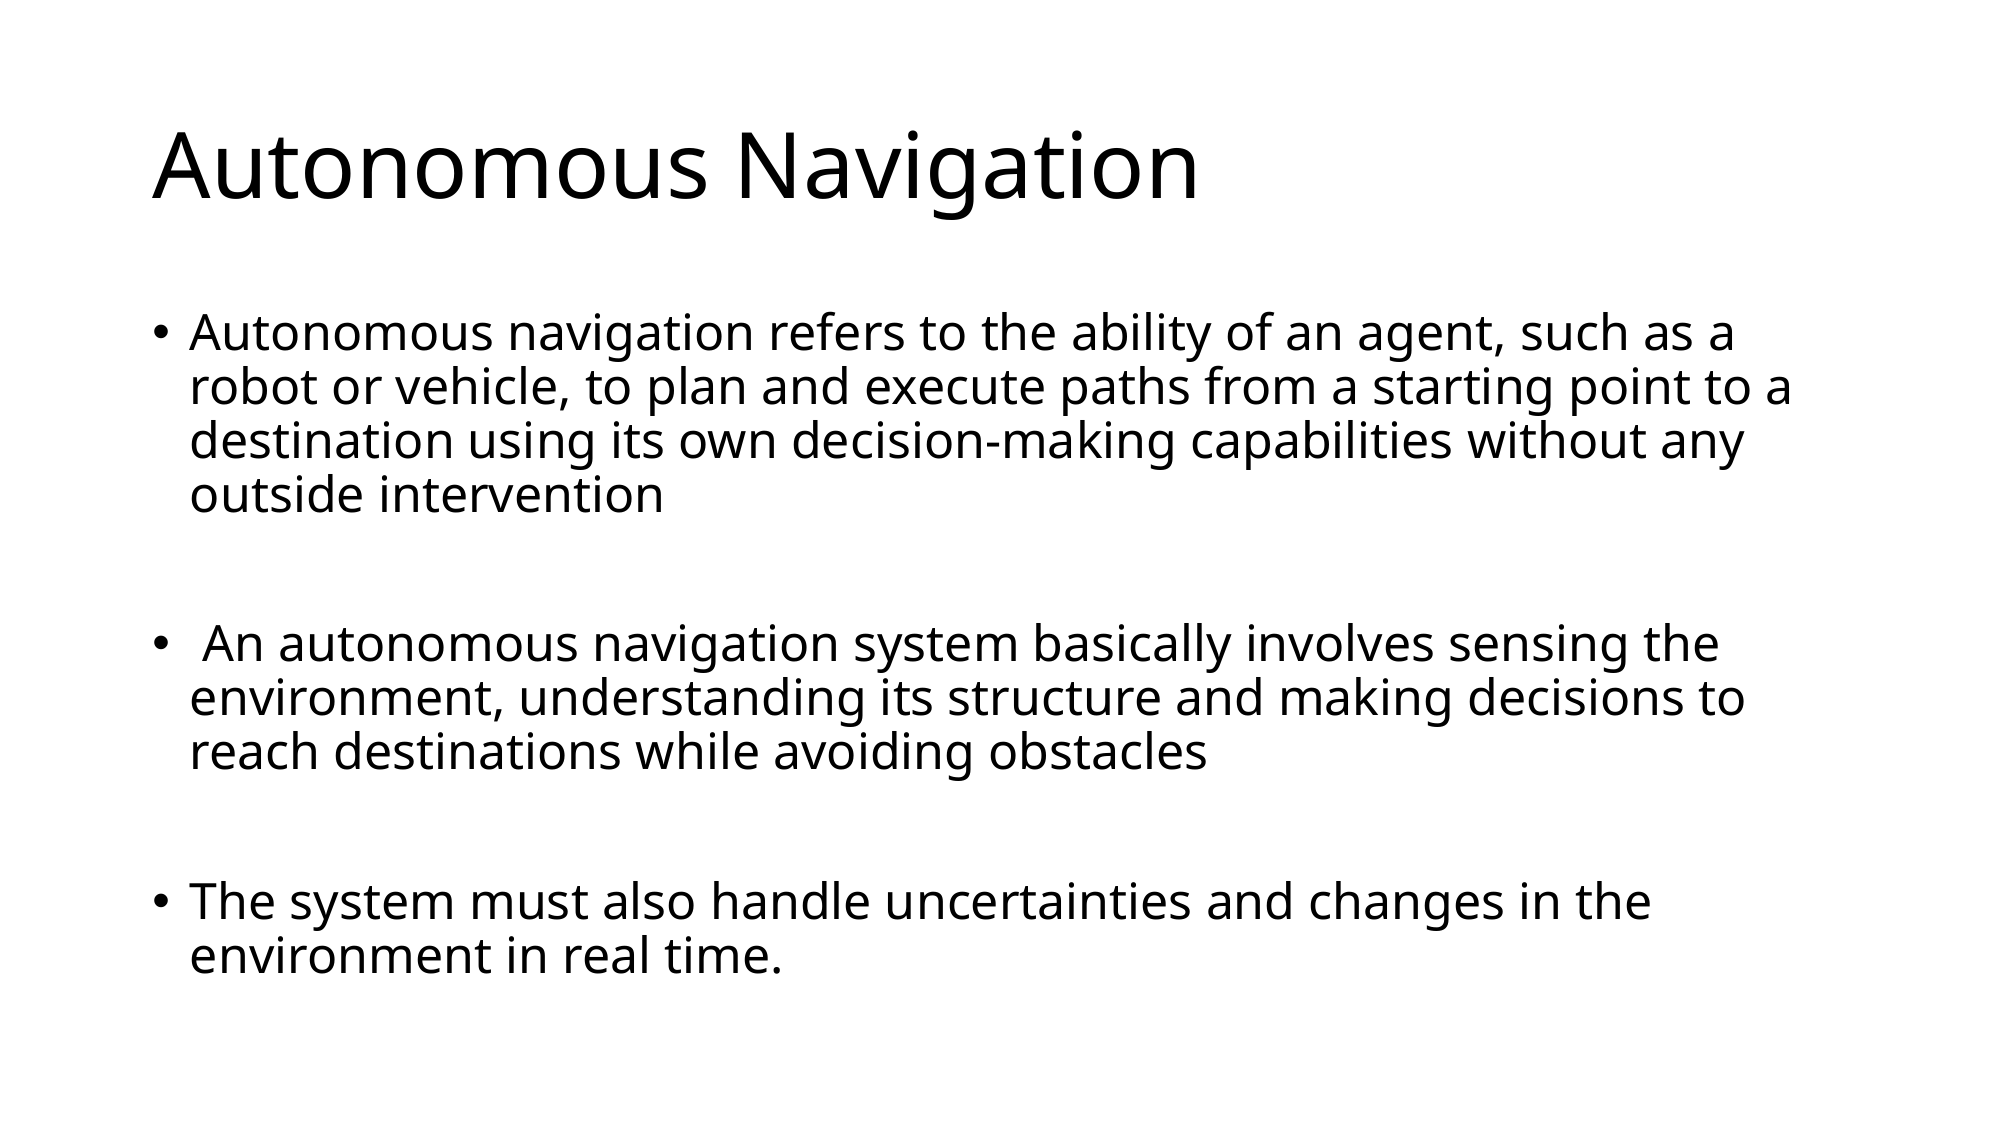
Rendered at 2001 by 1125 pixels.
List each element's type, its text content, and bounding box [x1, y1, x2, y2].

list Autonomous navigation refers to the ability of an agent, such as a robot or vehicle, to plan and execute paths from a starting point to a destination using its own decision-making capabilities without any outside intervention An autonomous navigation system basically involves sensing the environment, understanding its structure and making decisions to reach destinations while avoiding obstacles The system must also handle uncertainties and changes in the environment in real time. [137, 299, 1863, 1014]
title Autonomous Navigation [137, 59, 1863, 278]
